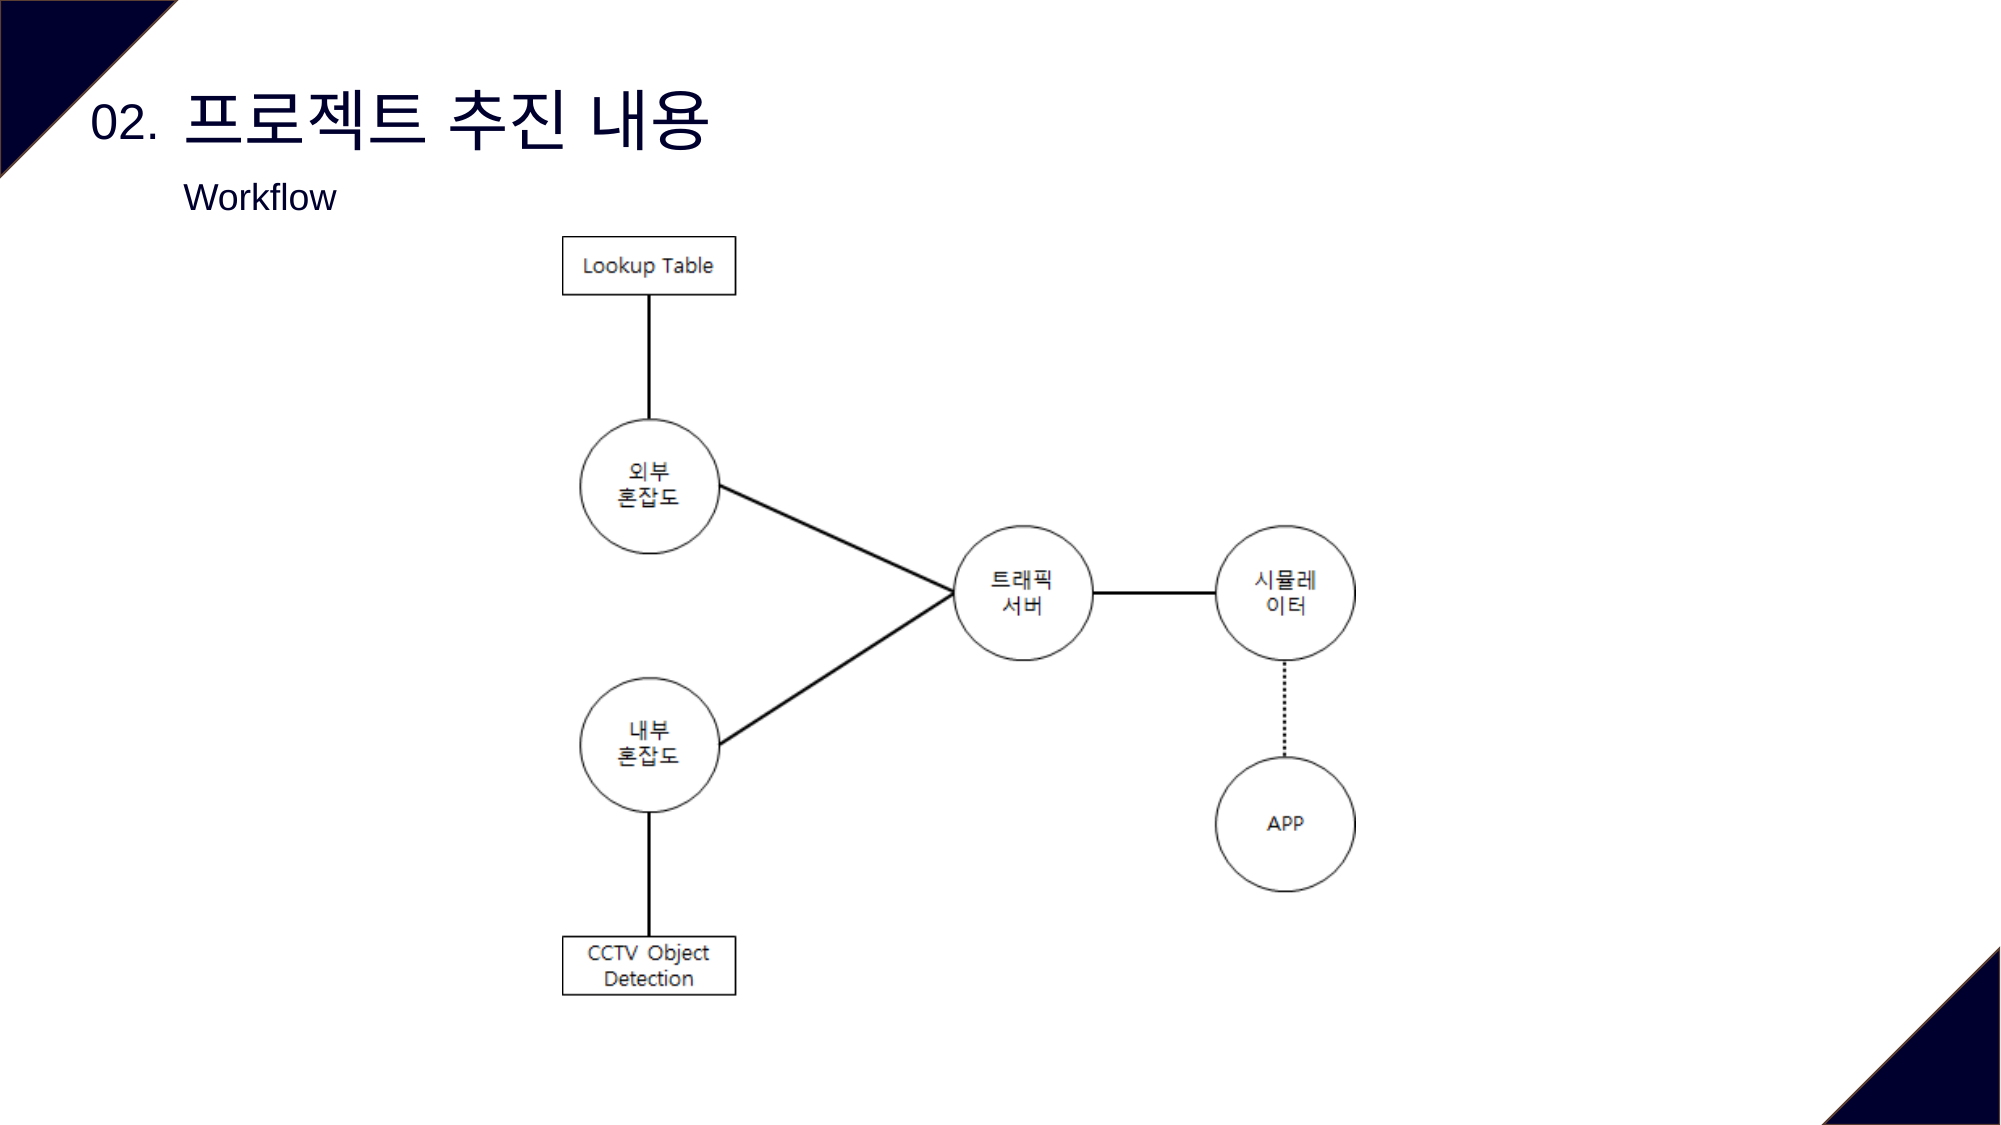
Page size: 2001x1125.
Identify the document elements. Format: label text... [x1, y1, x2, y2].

picture [561, 236, 1356, 1005]
text_box 프로젝트 추진 내용 [168, 71, 1444, 168]
text_box Workflow [168, 165, 1000, 228]
text_box 02. [74, 81, 176, 158]
